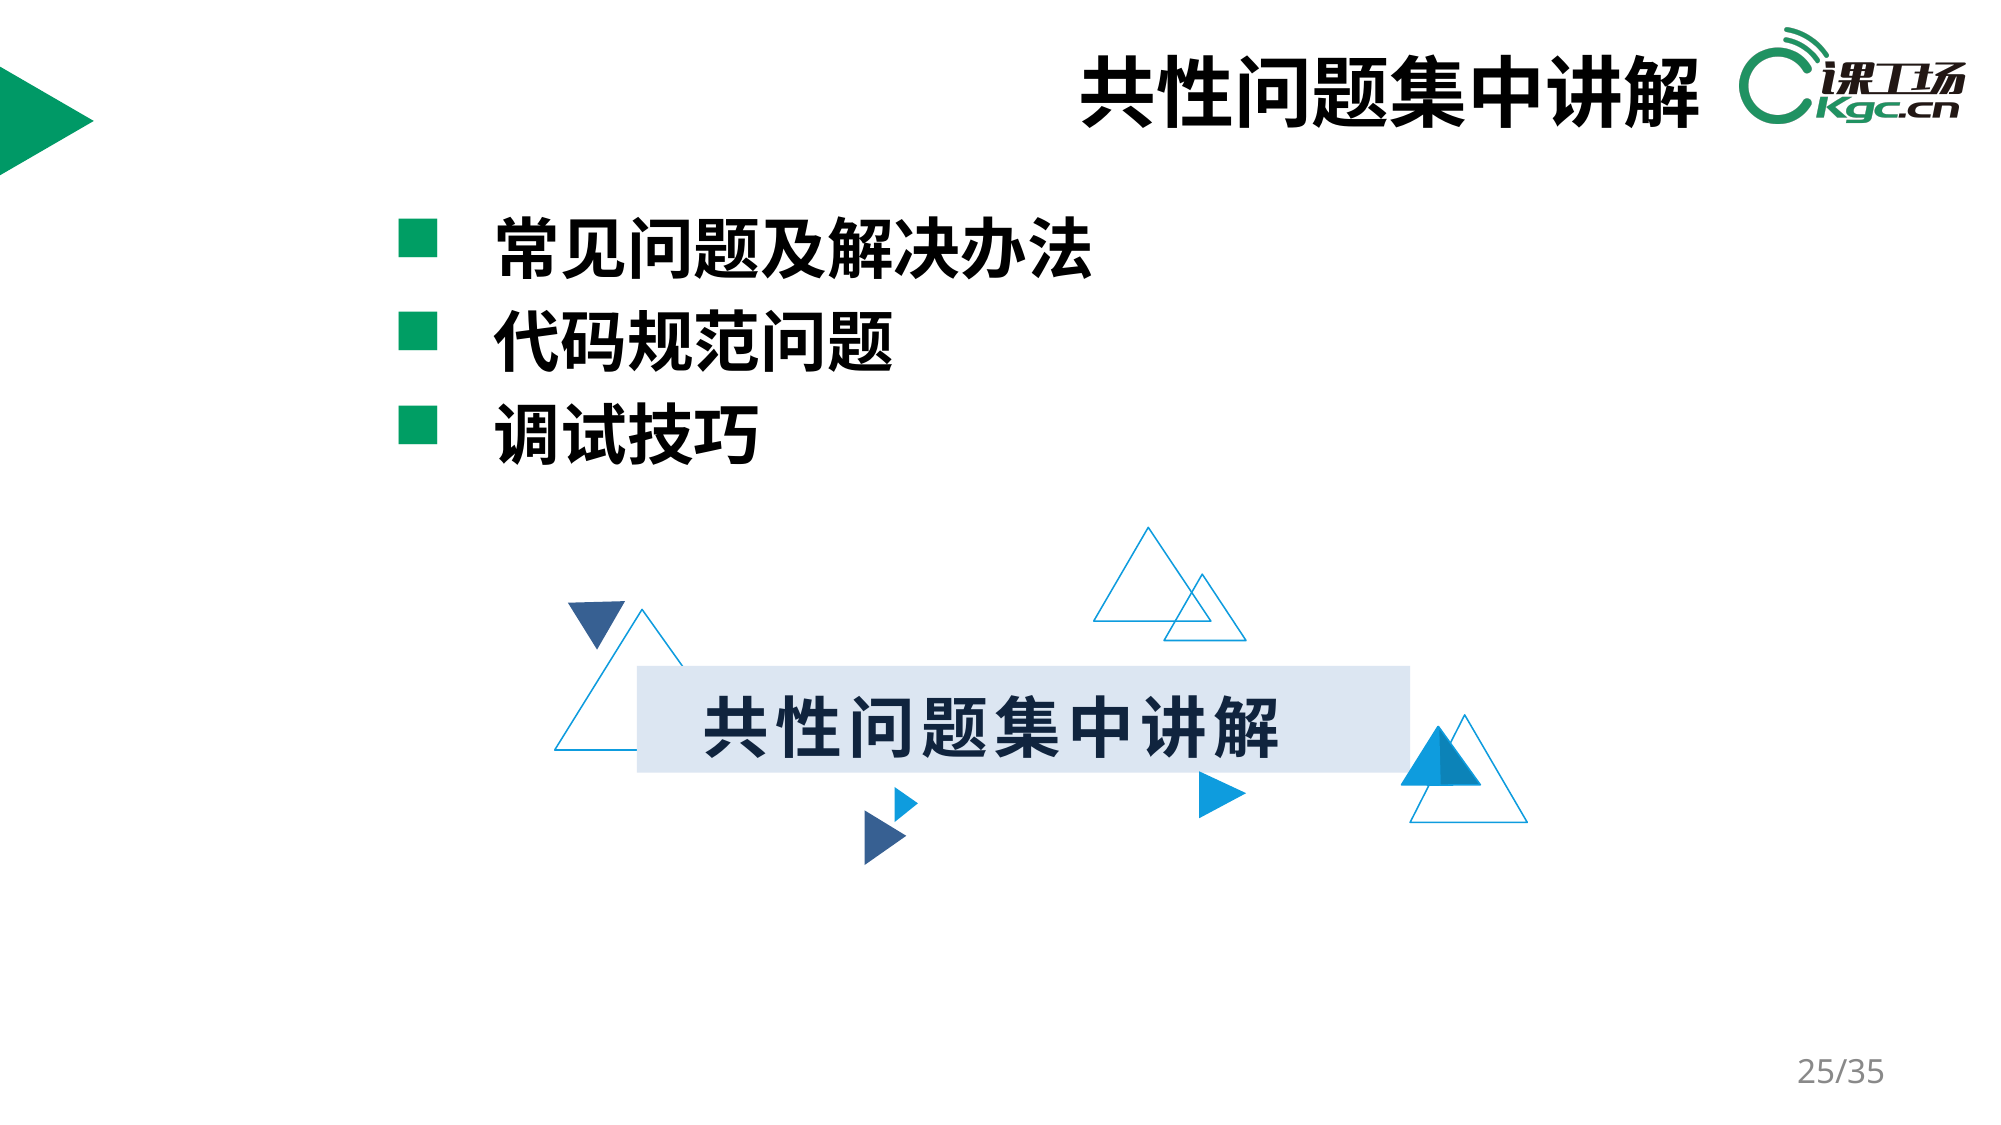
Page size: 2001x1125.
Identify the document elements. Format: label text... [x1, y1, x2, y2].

picture [1739, 27, 1966, 124]
slide_number /35 [1433, 1042, 1901, 1104]
title 共性问题集中讲解 [1064, 46, 1721, 133]
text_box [554, 527, 1528, 866]
list 常见问题及解决办法 代码规范问题 调试技巧 [378, 199, 1633, 1043]
